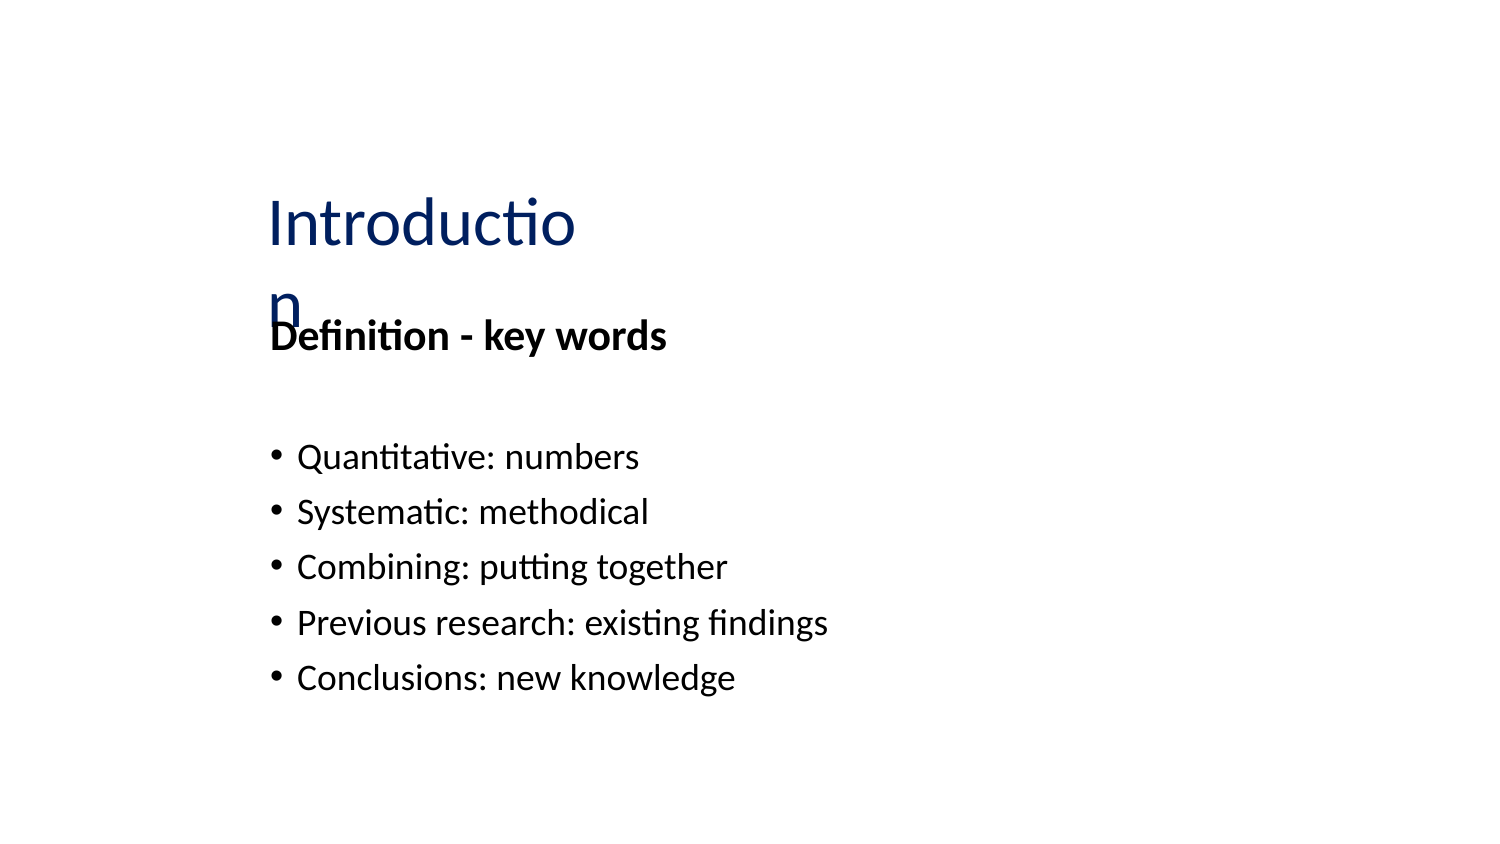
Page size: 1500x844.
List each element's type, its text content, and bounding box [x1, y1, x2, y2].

title Introduction [265, 175, 606, 342]
text_box Definition - key words Quantitative: numbers Systematic: methodical Combining: putting together Previous research: existing findings Conclusions: new knowledge [267, 305, 832, 699]
